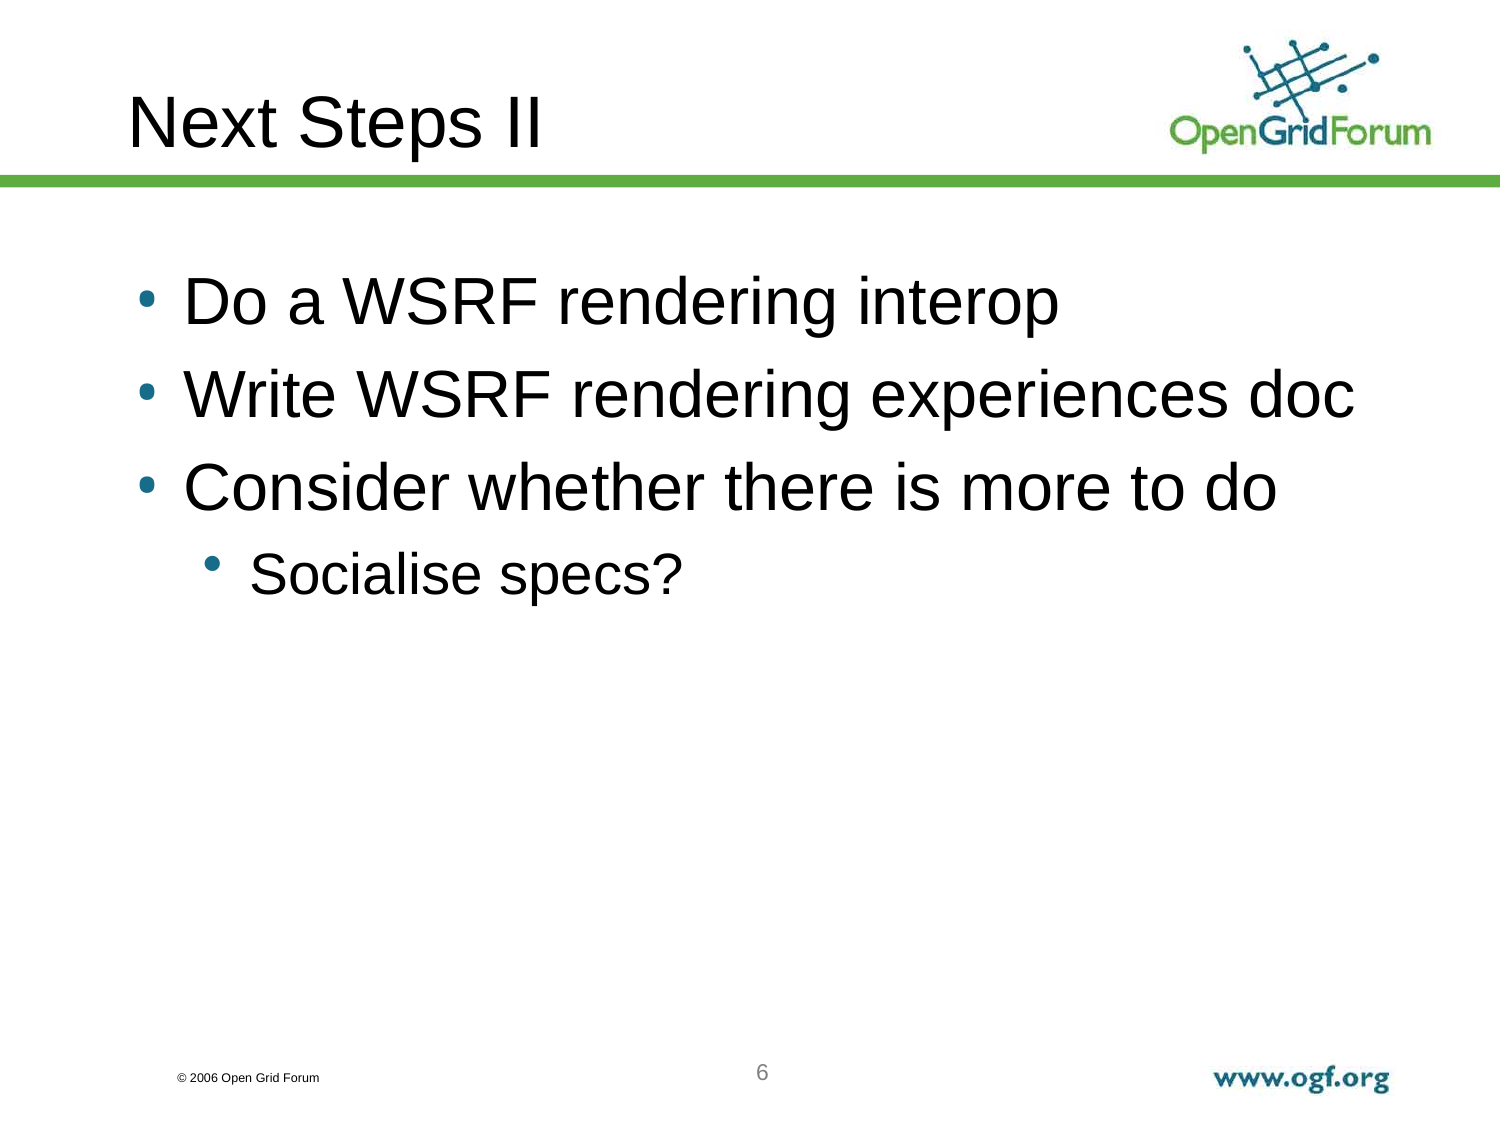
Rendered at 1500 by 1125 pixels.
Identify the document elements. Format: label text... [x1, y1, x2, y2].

footer 6 [324, 1049, 1201, 1125]
picture [0, 0, 1500, 174]
picture [0, 188, 1500, 1125]
title Next Steps II [112, 24, 1388, 213]
list Do a WSRF rendering interop Write WSRF rendering experiences doc Consider whether there is more to do Socialise specs? [112, 249, 1388, 926]
